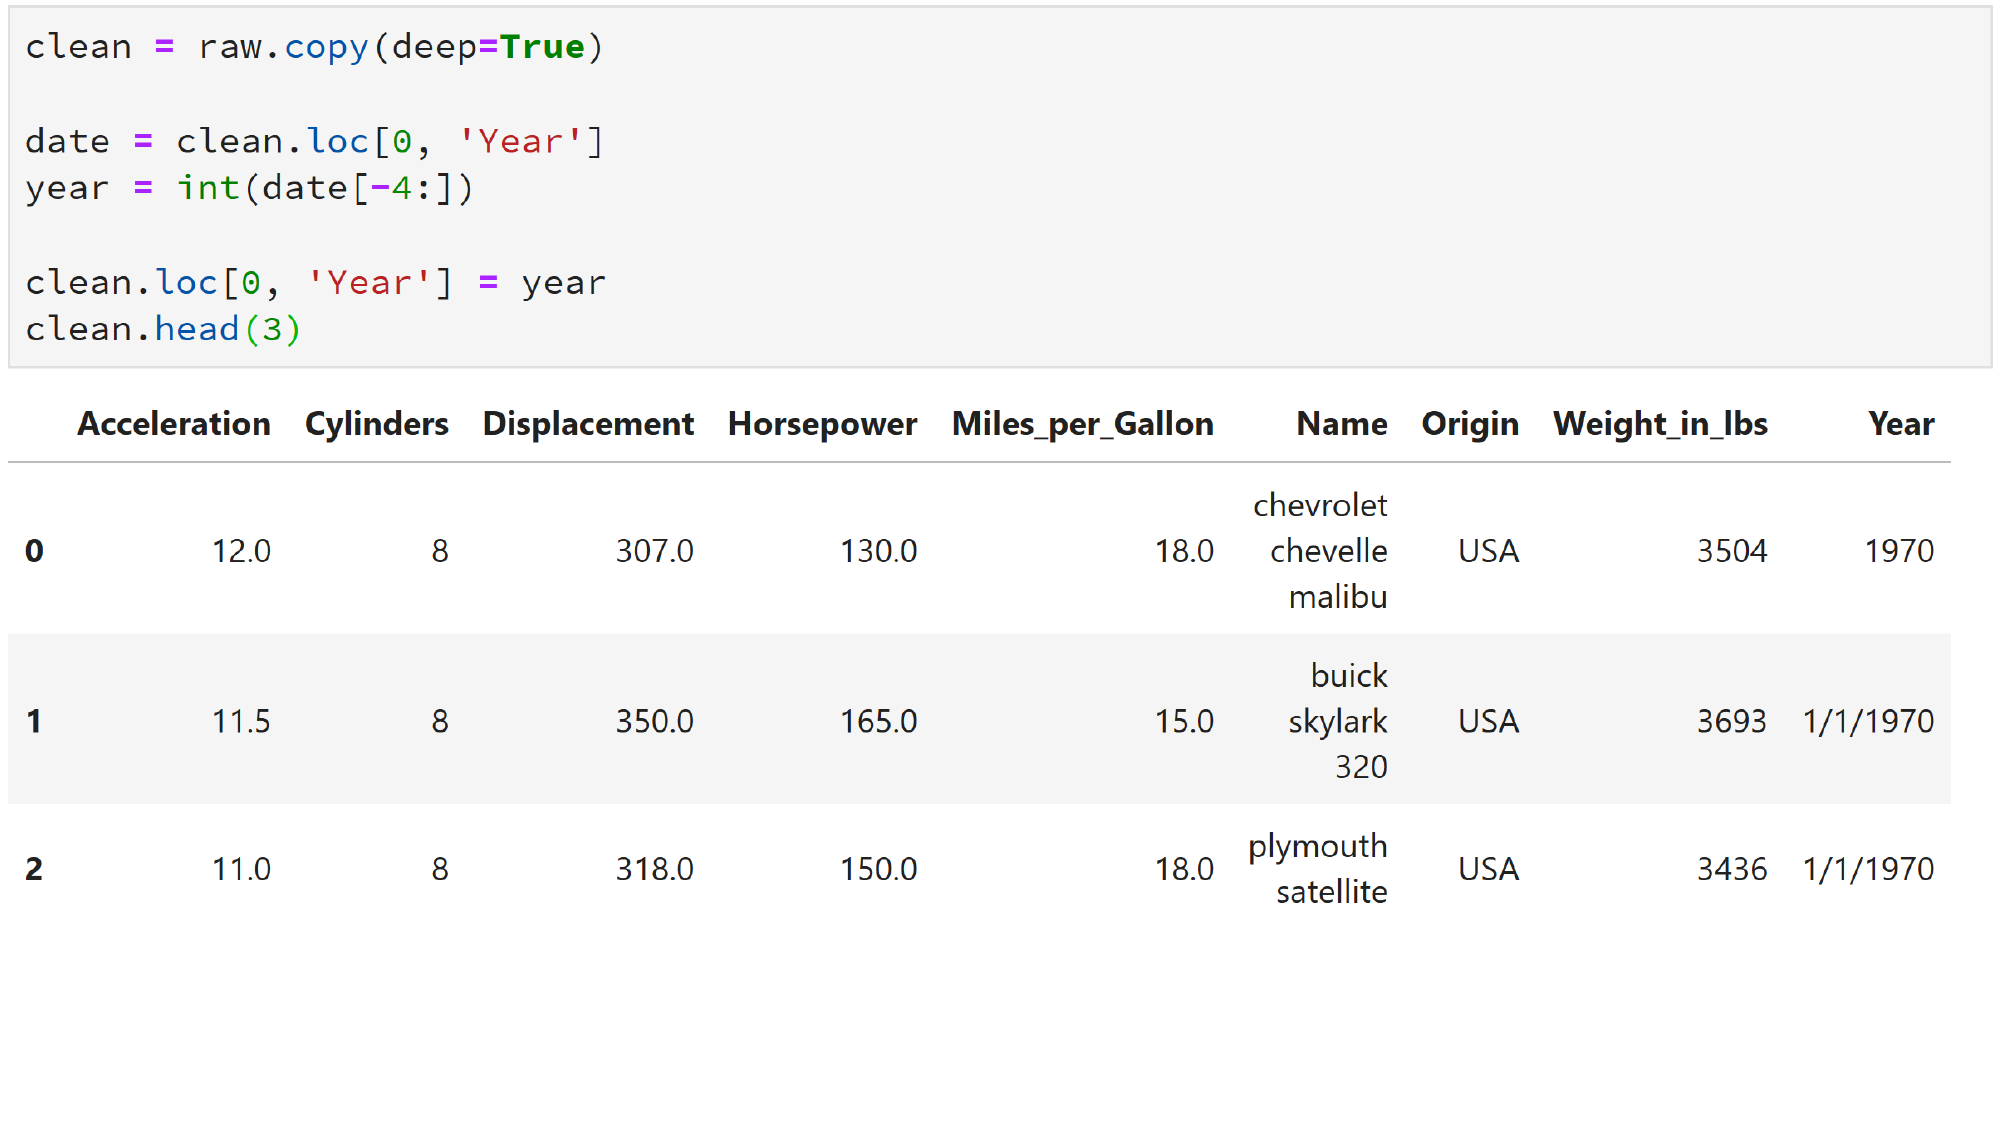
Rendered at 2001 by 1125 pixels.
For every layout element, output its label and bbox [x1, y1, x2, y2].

picture [0, 0, 2000, 973]
